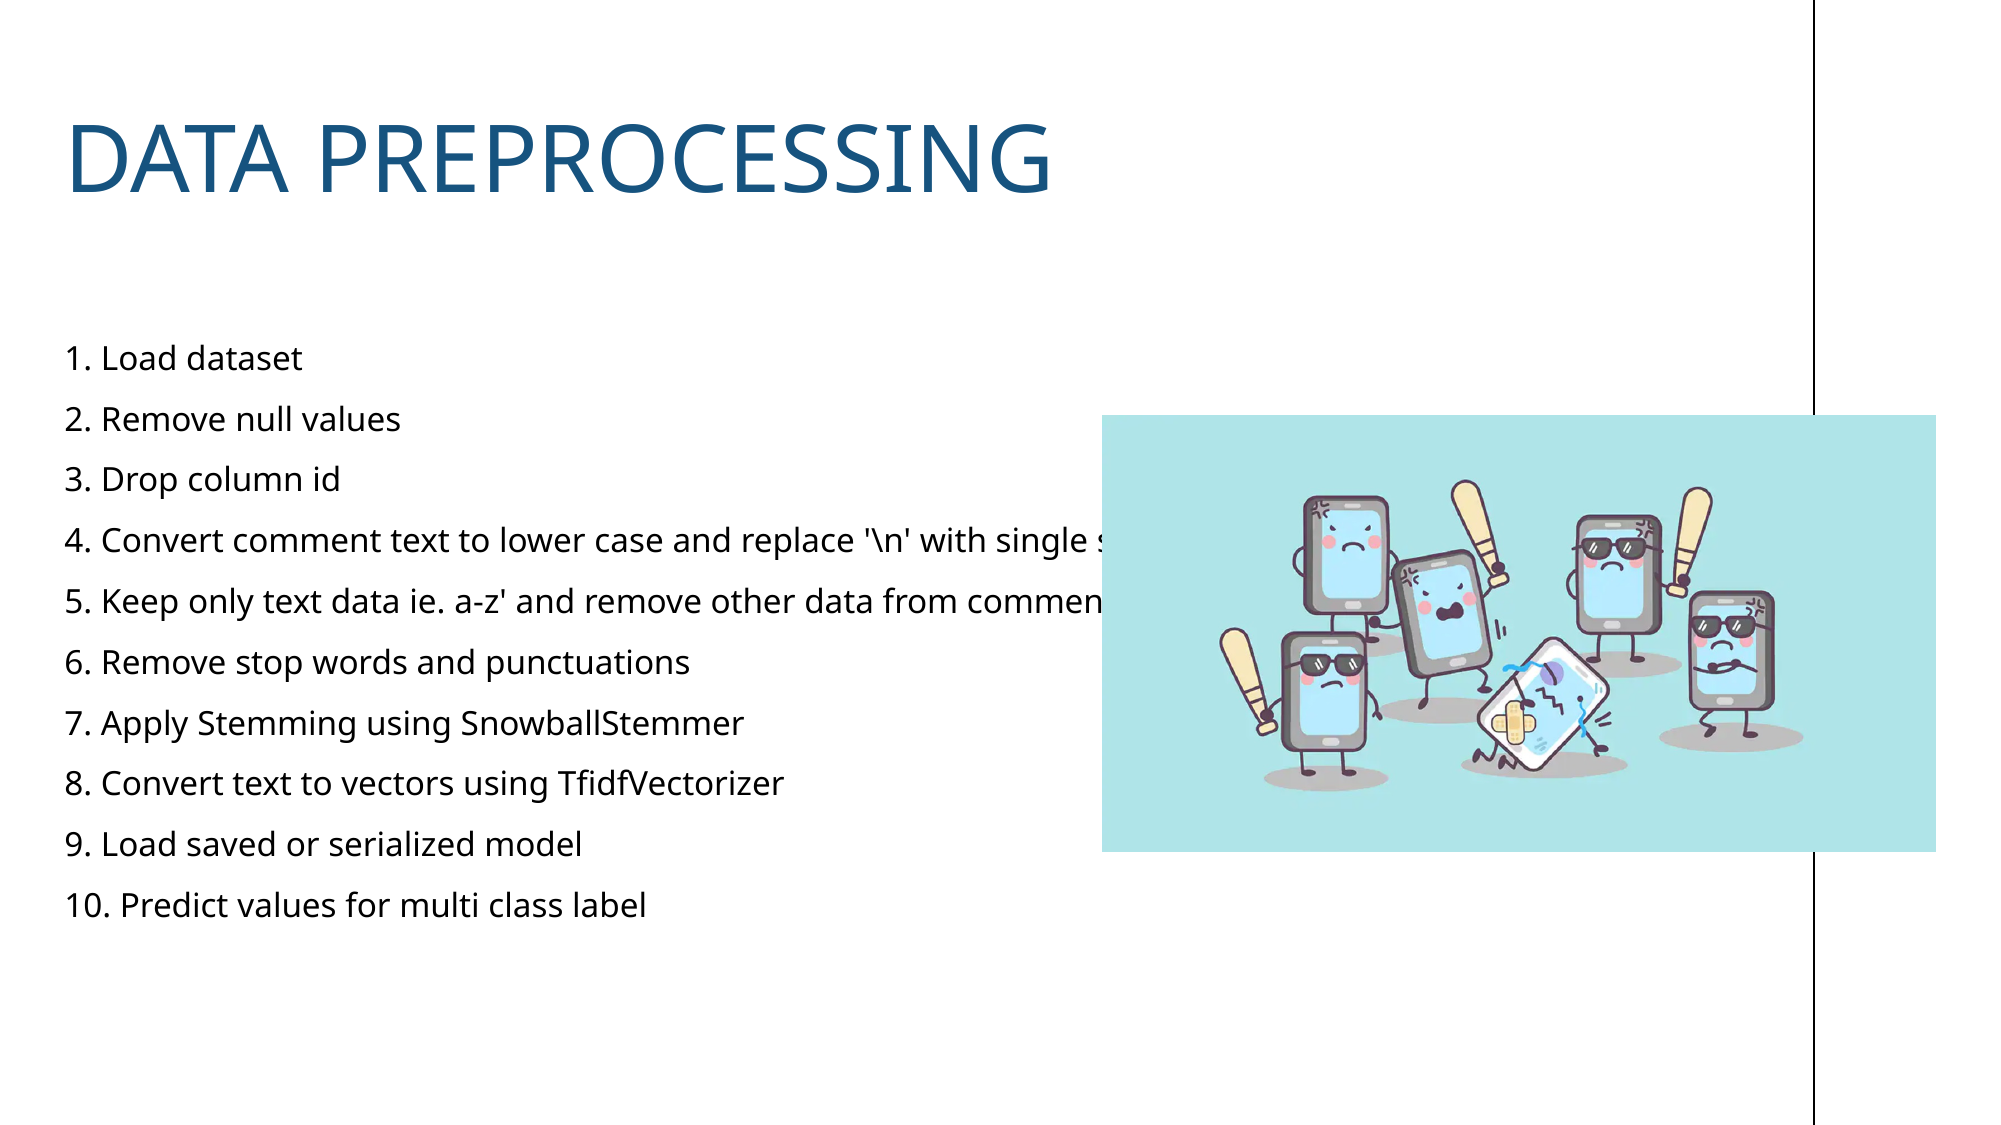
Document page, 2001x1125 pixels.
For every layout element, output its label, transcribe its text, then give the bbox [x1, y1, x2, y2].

title Data preprocessing [64, 55, 1724, 221]
list 1. Load dataset 2. Remove null values 3. Drop column id 4. Convert comment text to lower case and replace '\n' with single space. 5. Keep only text data ie. a-z' and remove other data from comment text. 6. Remove stop words and punctuations 7. Apply Stemming using SnowballStemmer 8. Convert text to vectors using TfidfVectorizer 9. Load saved or serialized model 10. Predict values for multi class label [64, 329, 1724, 938]
picture [1102, 415, 1936, 852]
